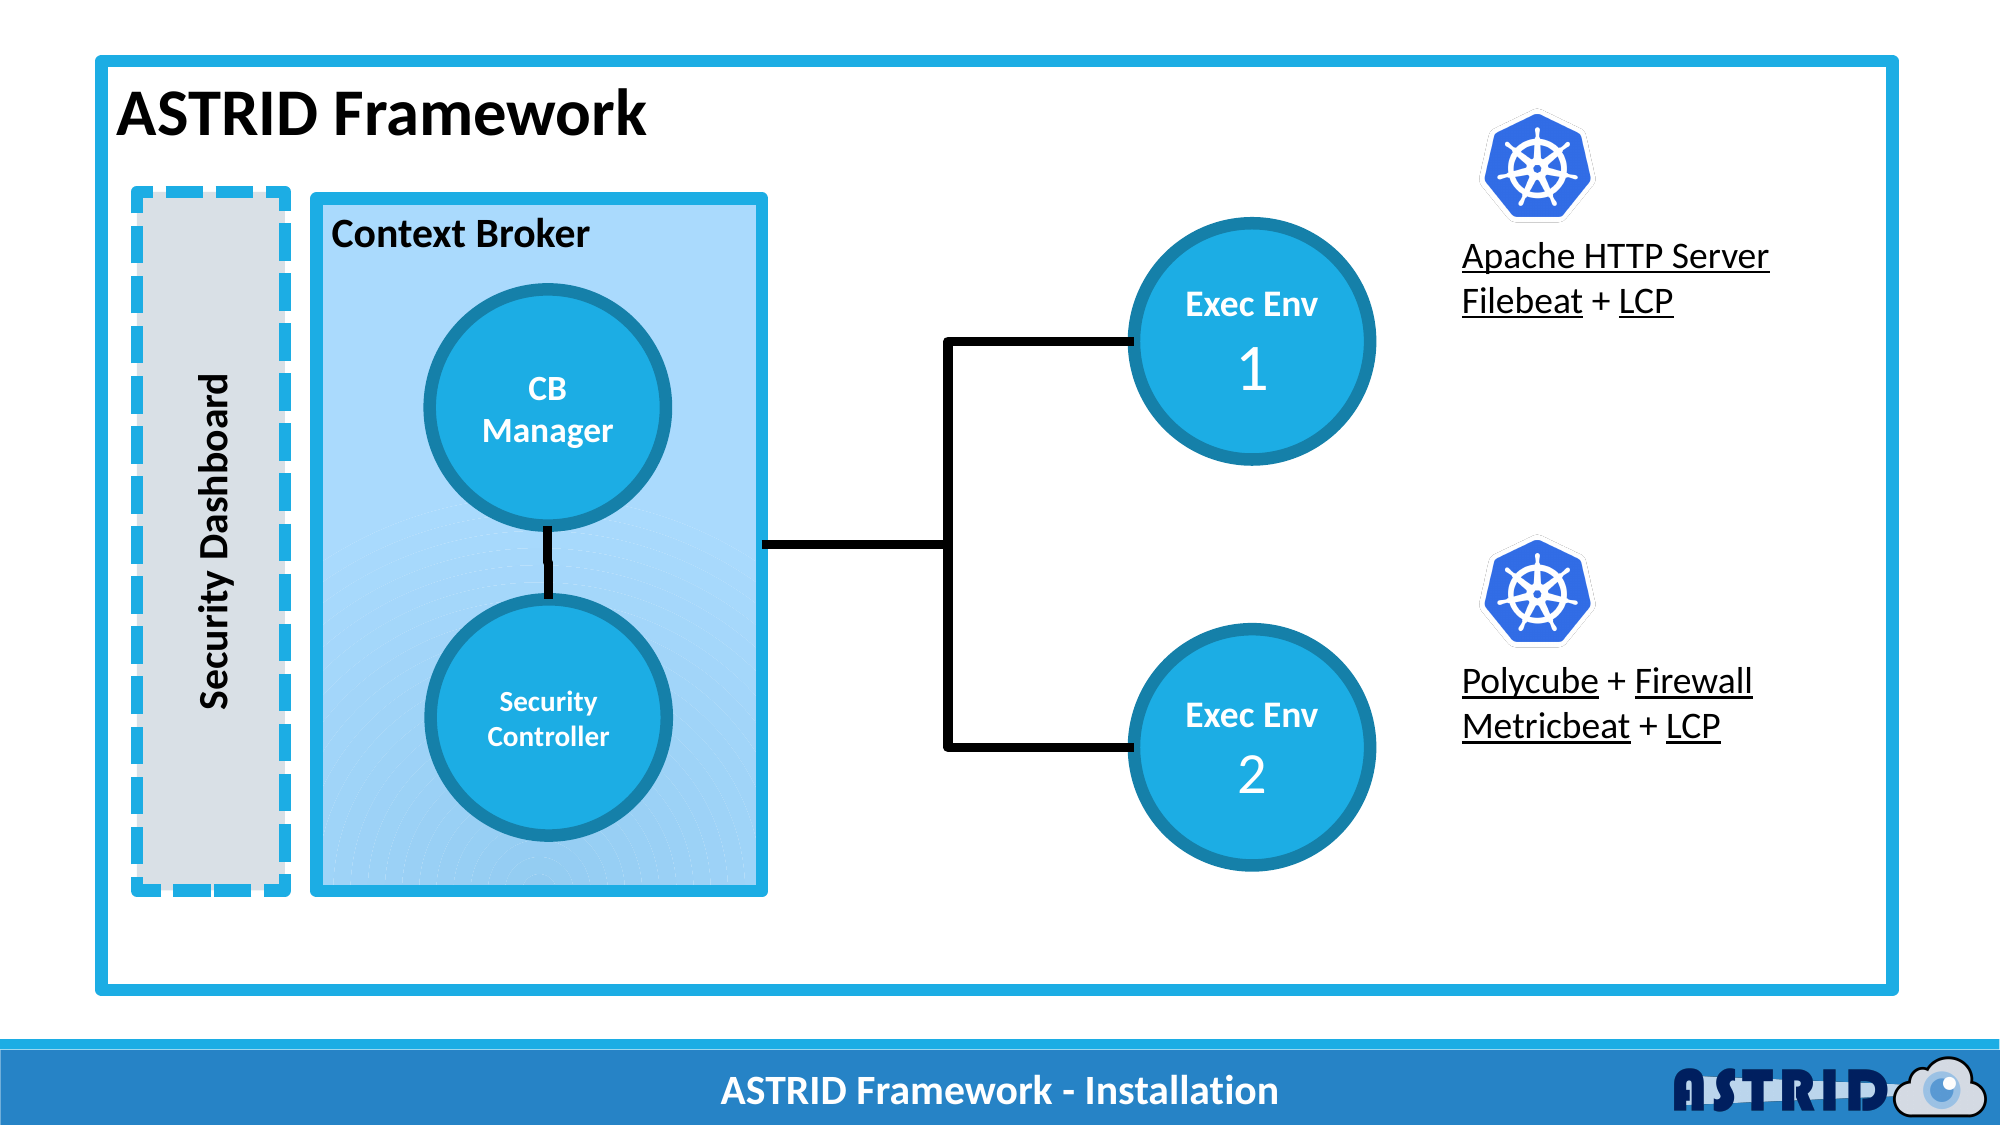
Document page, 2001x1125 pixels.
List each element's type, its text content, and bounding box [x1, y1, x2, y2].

picture [1479, 107, 1596, 224]
text_box Exec Env 2 [1134, 629, 1371, 866]
picture [1479, 532, 1596, 650]
text_box Security Controller [430, 599, 667, 836]
text_box Polycube + Firewall Metricbeat + LCP [1446, 648, 1771, 754]
text_box ASTRID Framework - Installation [0, 1055, 2000, 1125]
text_box Exec Env 1 [1134, 223, 1371, 460]
text_box ASTRID Framework [101, 61, 1893, 990]
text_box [761, 544, 1135, 748]
text_box Apache HTTP Server Filebeat + LCP [1446, 223, 1784, 329]
text_box Security Dashboard [136, 191, 285, 891]
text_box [761, 341, 1135, 544]
text_box CB Manager [429, 289, 666, 526]
